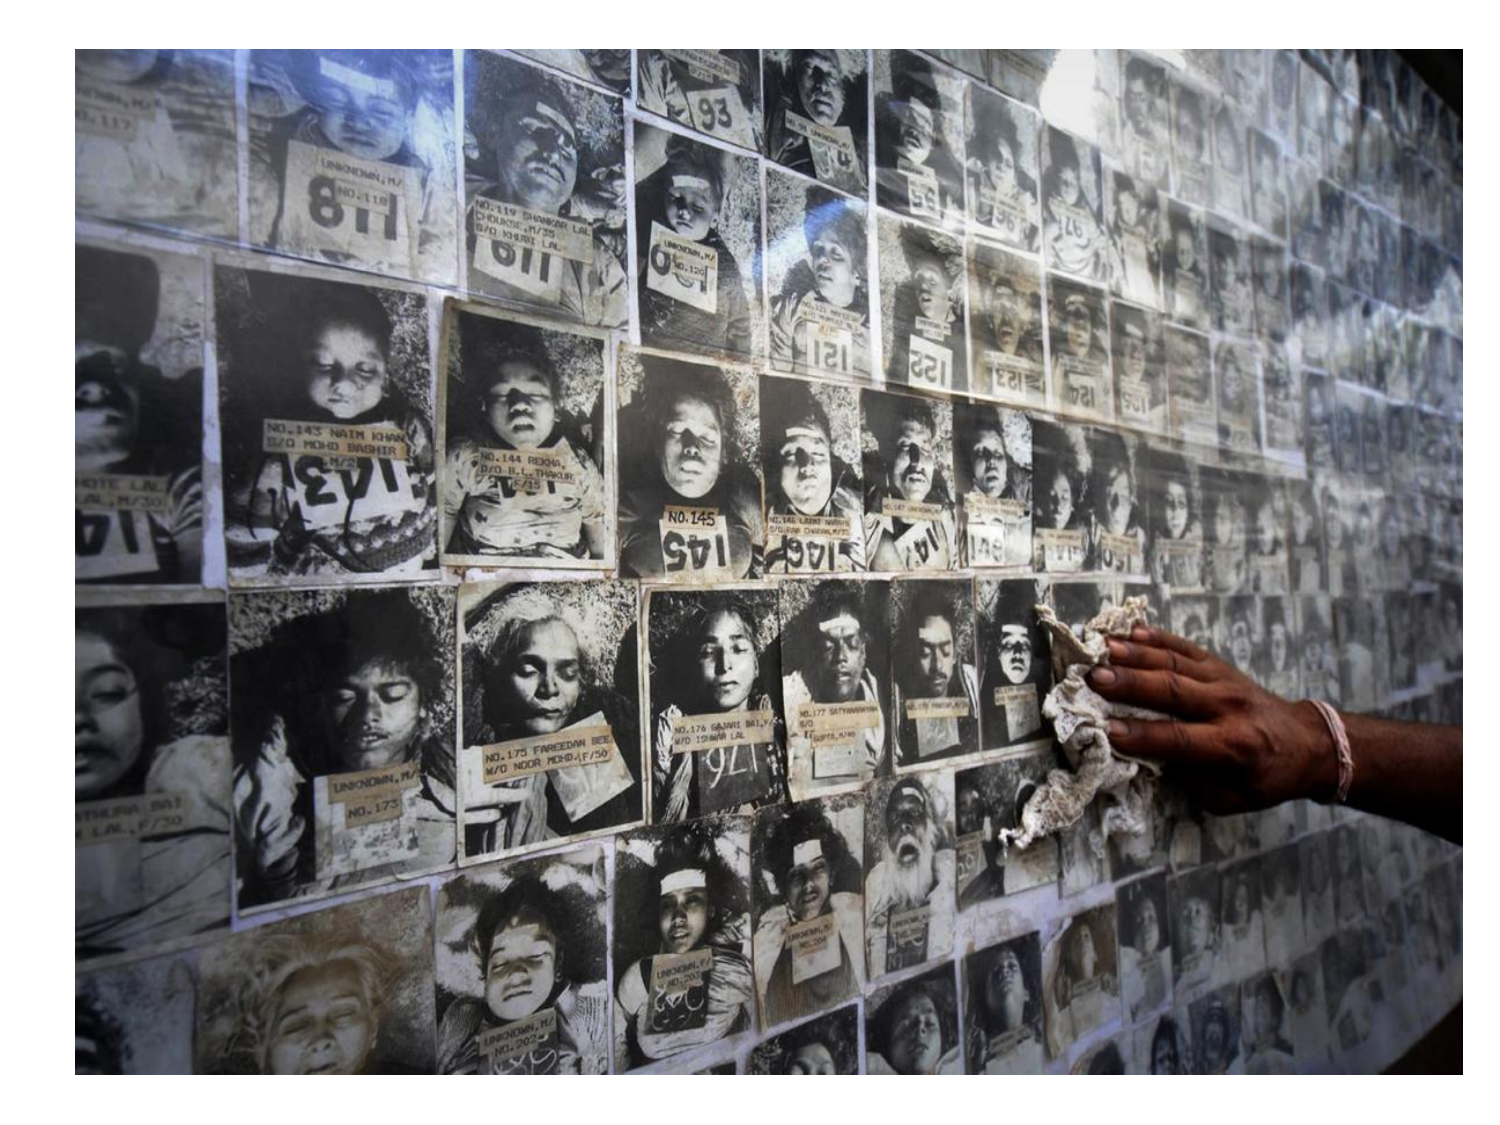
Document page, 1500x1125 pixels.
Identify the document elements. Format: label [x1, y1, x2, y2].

list [74, 49, 1463, 1076]
